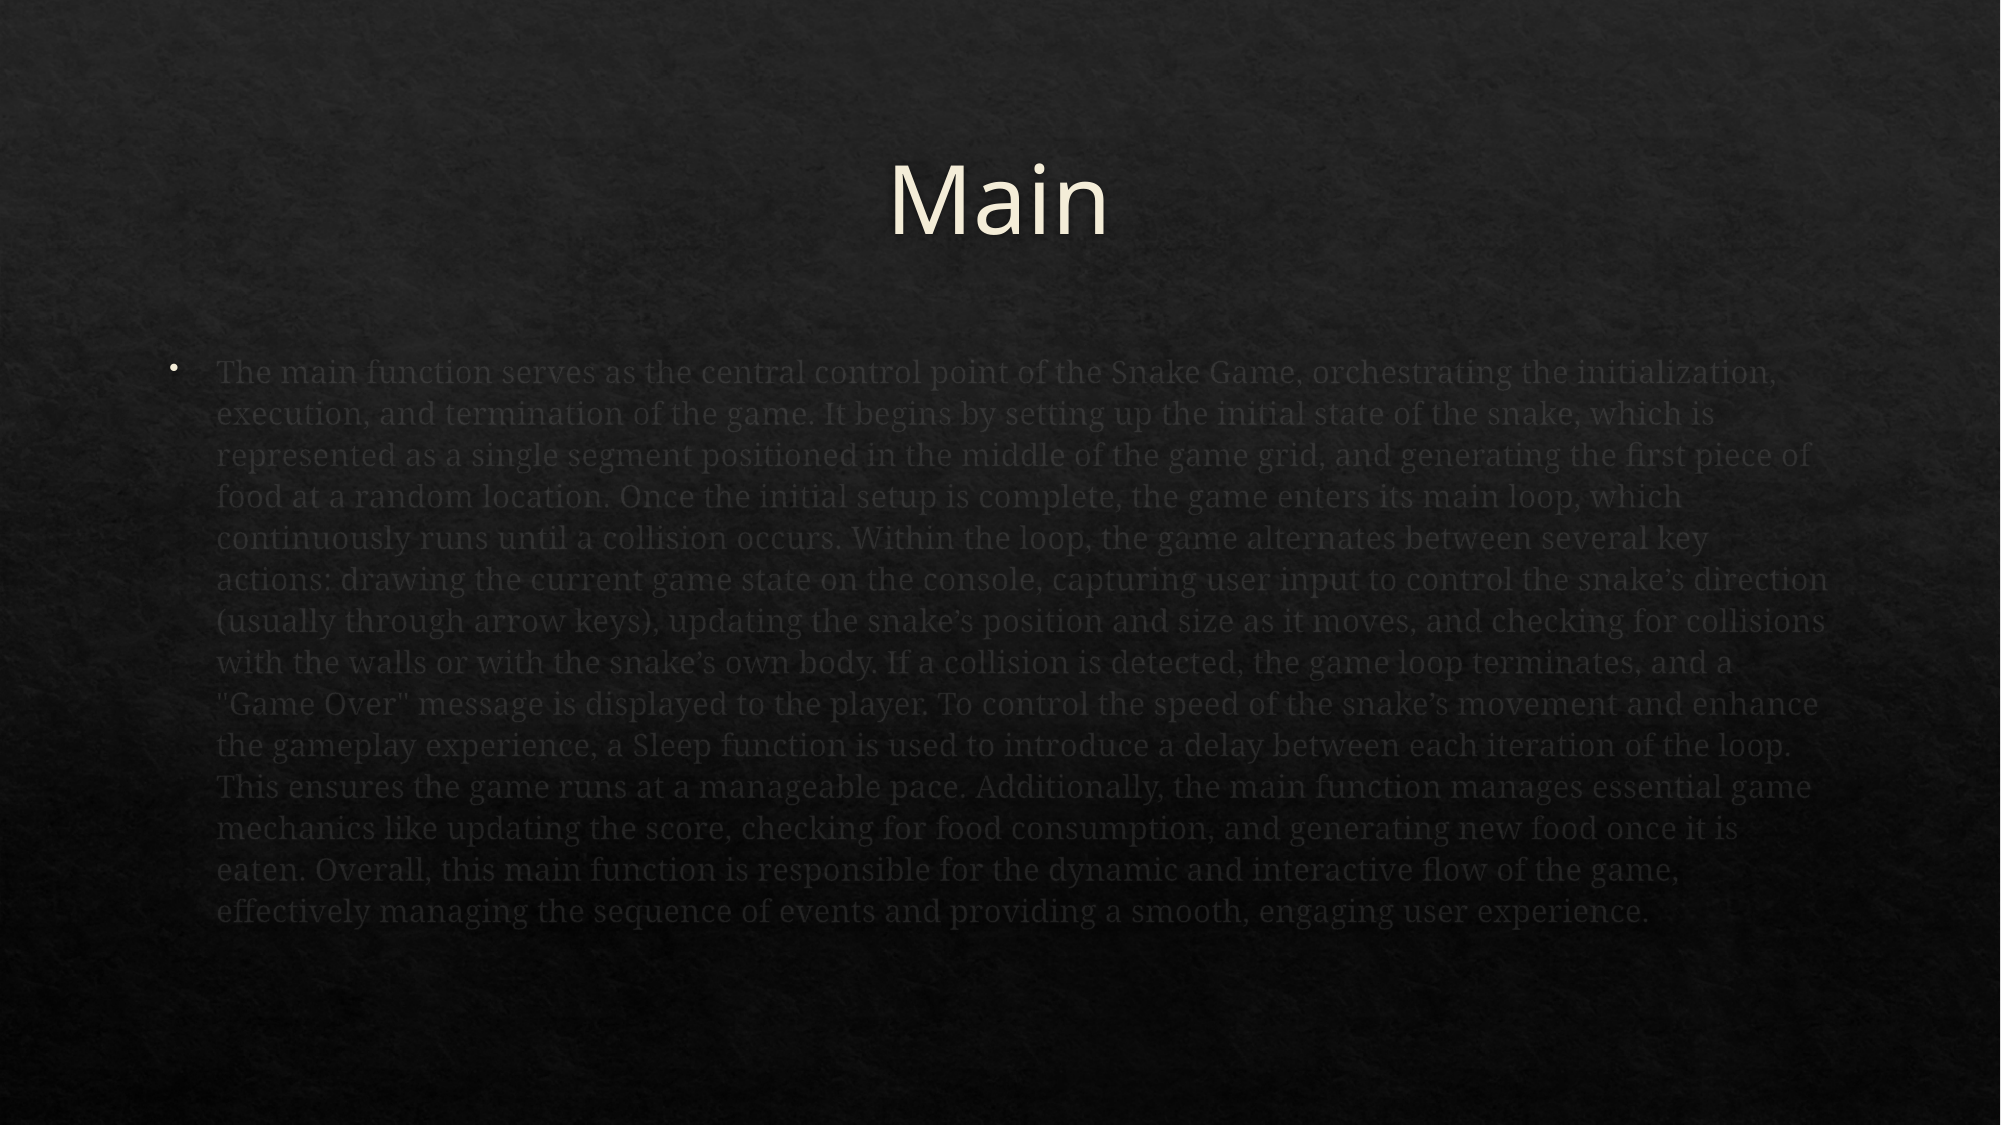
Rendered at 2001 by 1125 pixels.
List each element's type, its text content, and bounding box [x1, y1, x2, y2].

title Main [149, 99, 1849, 307]
list The main function serves as the central control point of the Snake Game, orchestrating the initialization, execution, and termination of the game. It begins by setting up the initial state of the snake, which is represented as a single segment positioned in the middle of the game grid, and generating the first piece of food at a random location. Once the initial setup is complete, the game enters its main loop, which continuously runs until a collision occurs. Within the loop, the game alternates between several key actions: drawing the current game state on the console, capturing user input to control the snake’s direction (usually through arrow keys), updating the snake’s position and size as it moves, and checking for collisions with the walls or with the snake’s own body. If a collision is detected, the game loop terminates, and a "Game Over" message is displayed to the player. To control the speed of the snake’s movement and enhance the gameplay experience, a Sleep function is used to introduce a delay between each iteration of the loop. This ensures the game runs at a manageable pace. Additionally, the main function manages essential game mechanics like updating the score, checking for food consumption, and generating new food once it is eaten. Overall, this main function is responsible for the dynamic and interactive flow of the game, effectively managing the sequence of events and providing a smooth, engaging user experience. [149, 340, 1849, 950]
